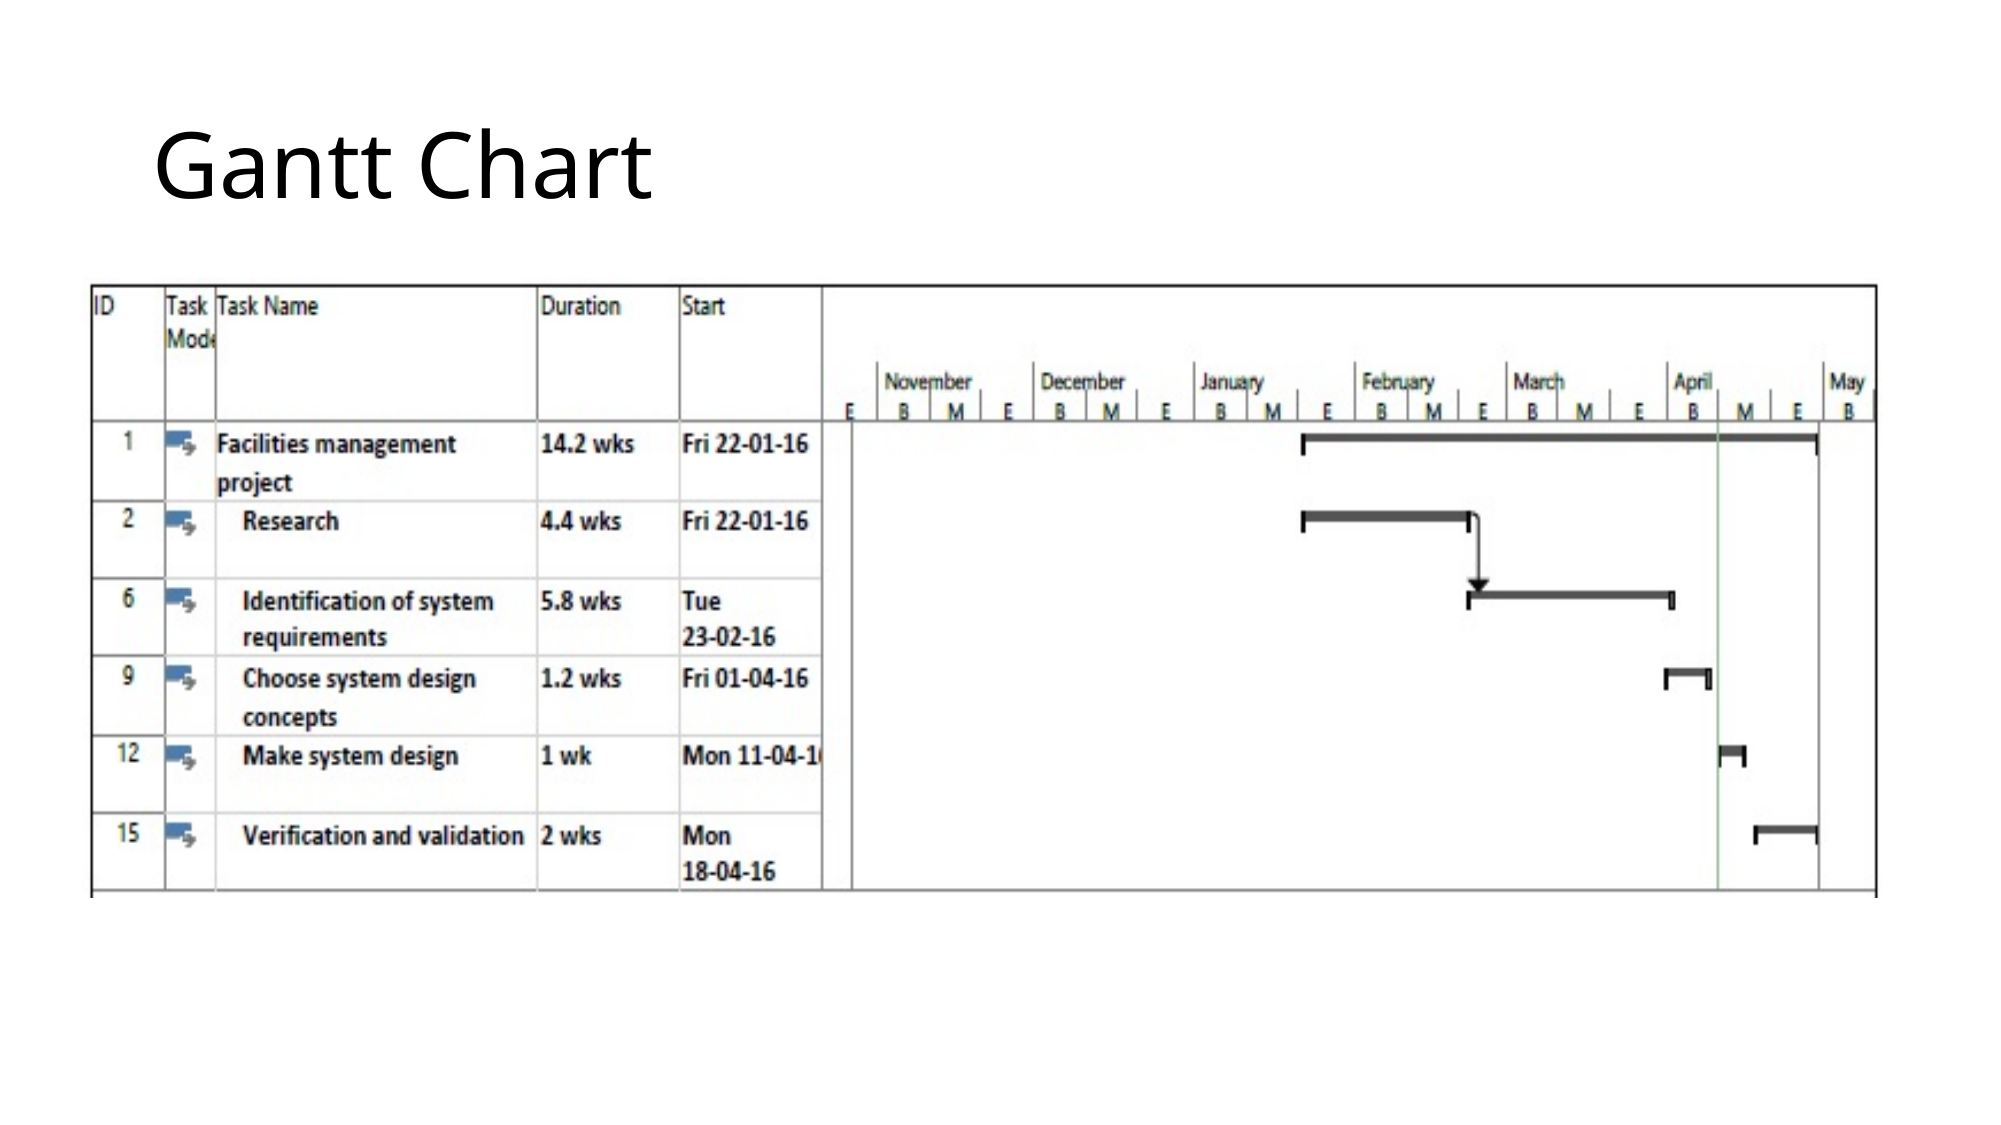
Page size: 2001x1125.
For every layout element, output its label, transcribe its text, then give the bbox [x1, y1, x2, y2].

title Gantt Chart [137, 59, 1863, 277]
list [82, 277, 1885, 898]
